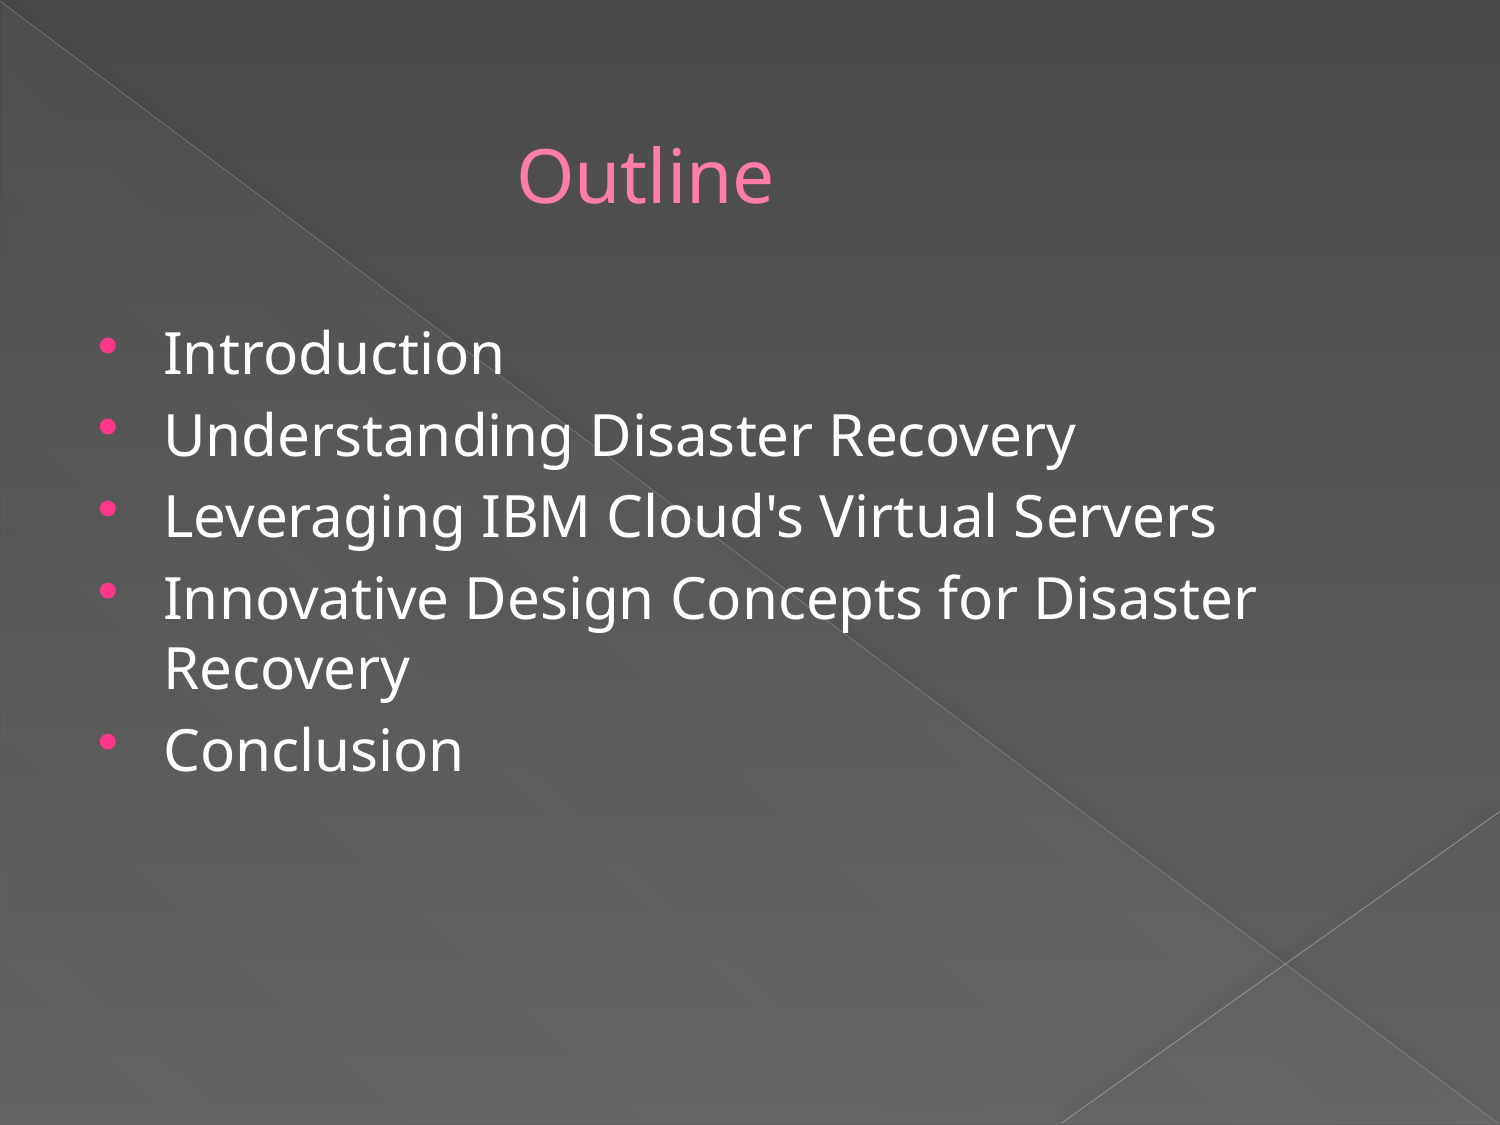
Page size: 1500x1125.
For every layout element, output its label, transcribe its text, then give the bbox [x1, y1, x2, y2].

title Outline [421, 58, 1500, 289]
list Introduction Understanding Disaster Recovery Leveraging IBM Cloud's Virtual Servers Innovative Design Concepts for Disaster Recovery Conclusion [75, 308, 1425, 1059]
